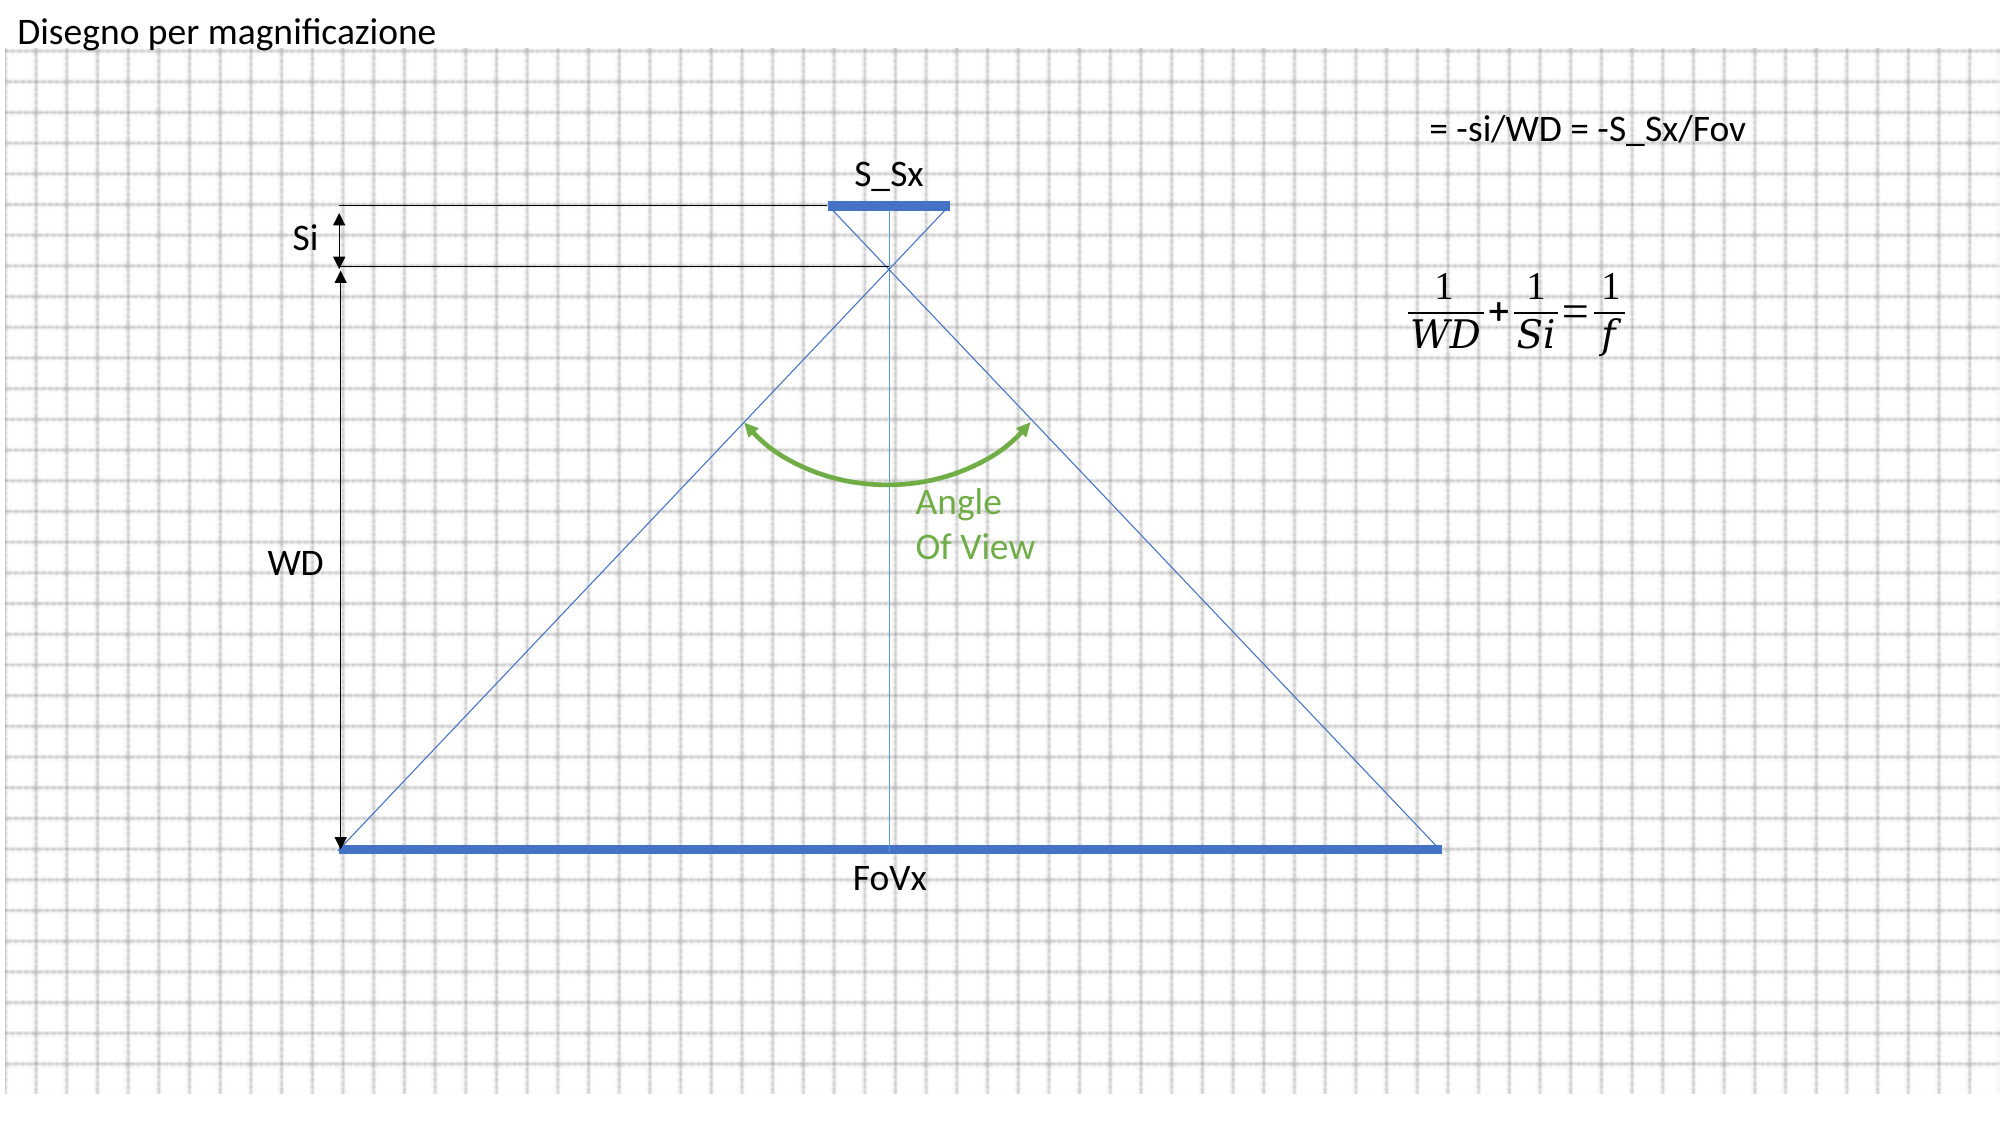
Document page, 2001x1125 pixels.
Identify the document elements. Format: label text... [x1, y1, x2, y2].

picture [5, 48, 2000, 1095]
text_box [337, 207, 948, 851]
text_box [948, 210, 1442, 851]
text_box Disegno per magnificazione [2, 0, 452, 60]
